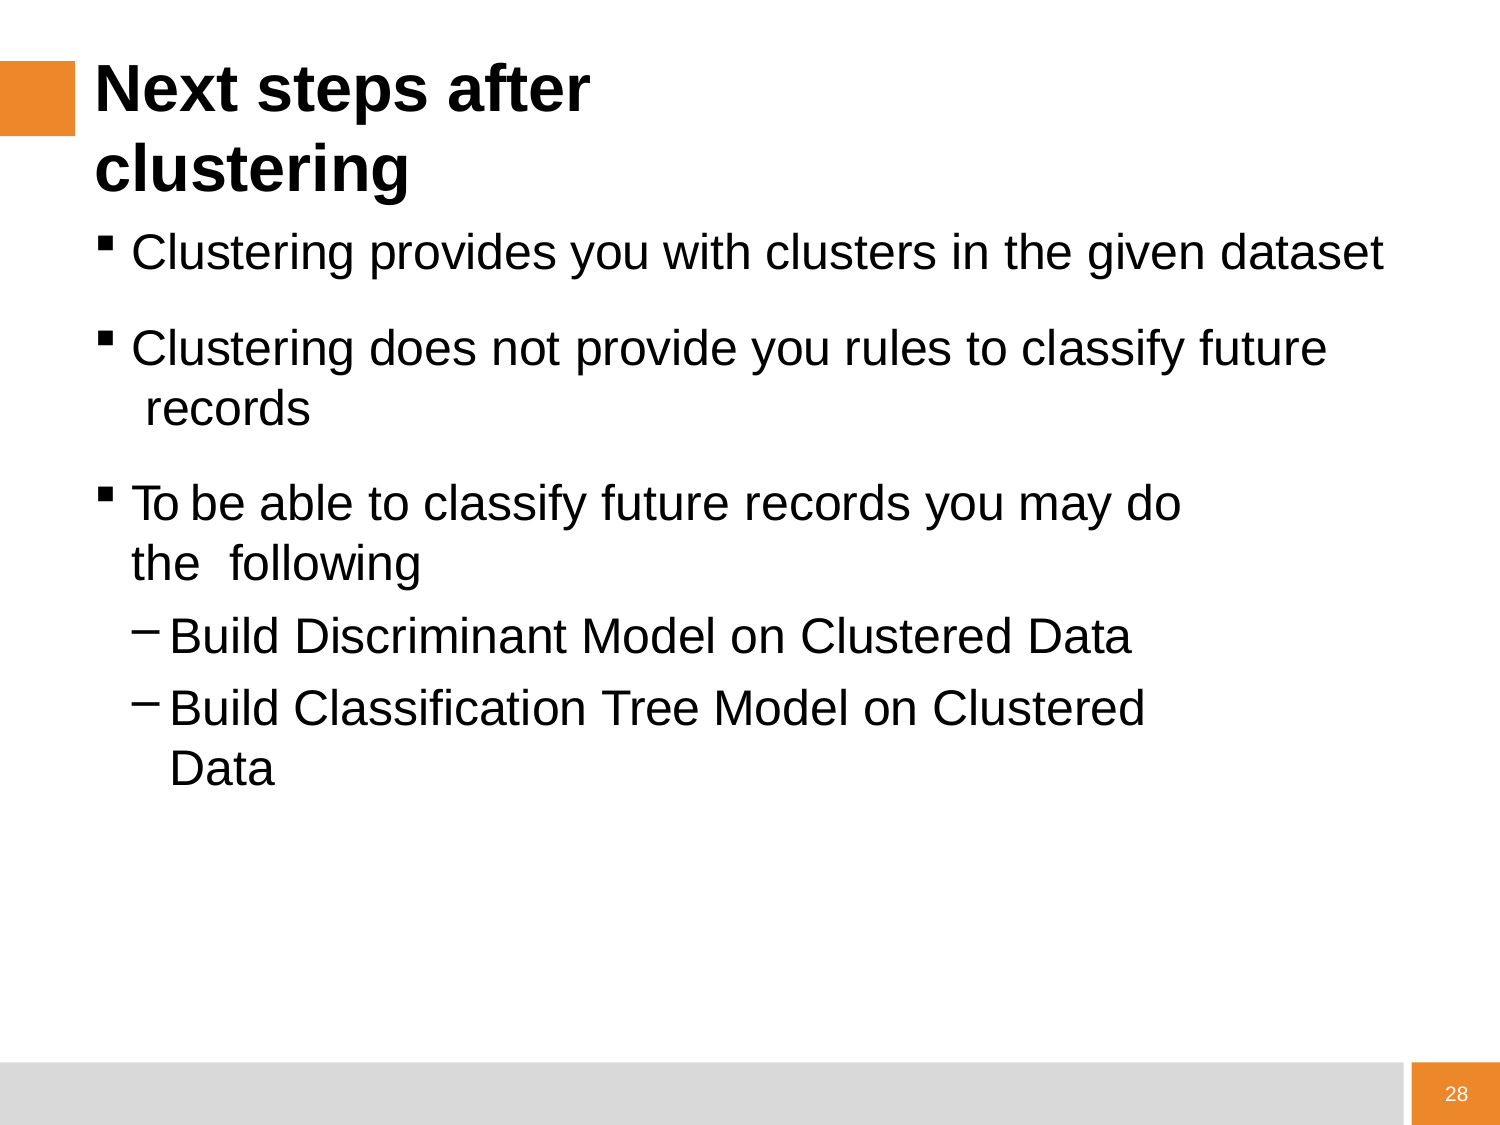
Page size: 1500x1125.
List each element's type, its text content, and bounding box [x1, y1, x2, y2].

slide_number 28 [1441, 1080, 1473, 1125]
text_box Clustering provides you with clusters in the given dataset Clustering does not provide you rules to classify future records To be able to classify future records you may do the following Build Discriminant Model on Clustered Data Build Classification Tree Model on Clustered Data [92, 217, 1390, 796]
title Next steps after clustering [92, 42, 927, 217]
